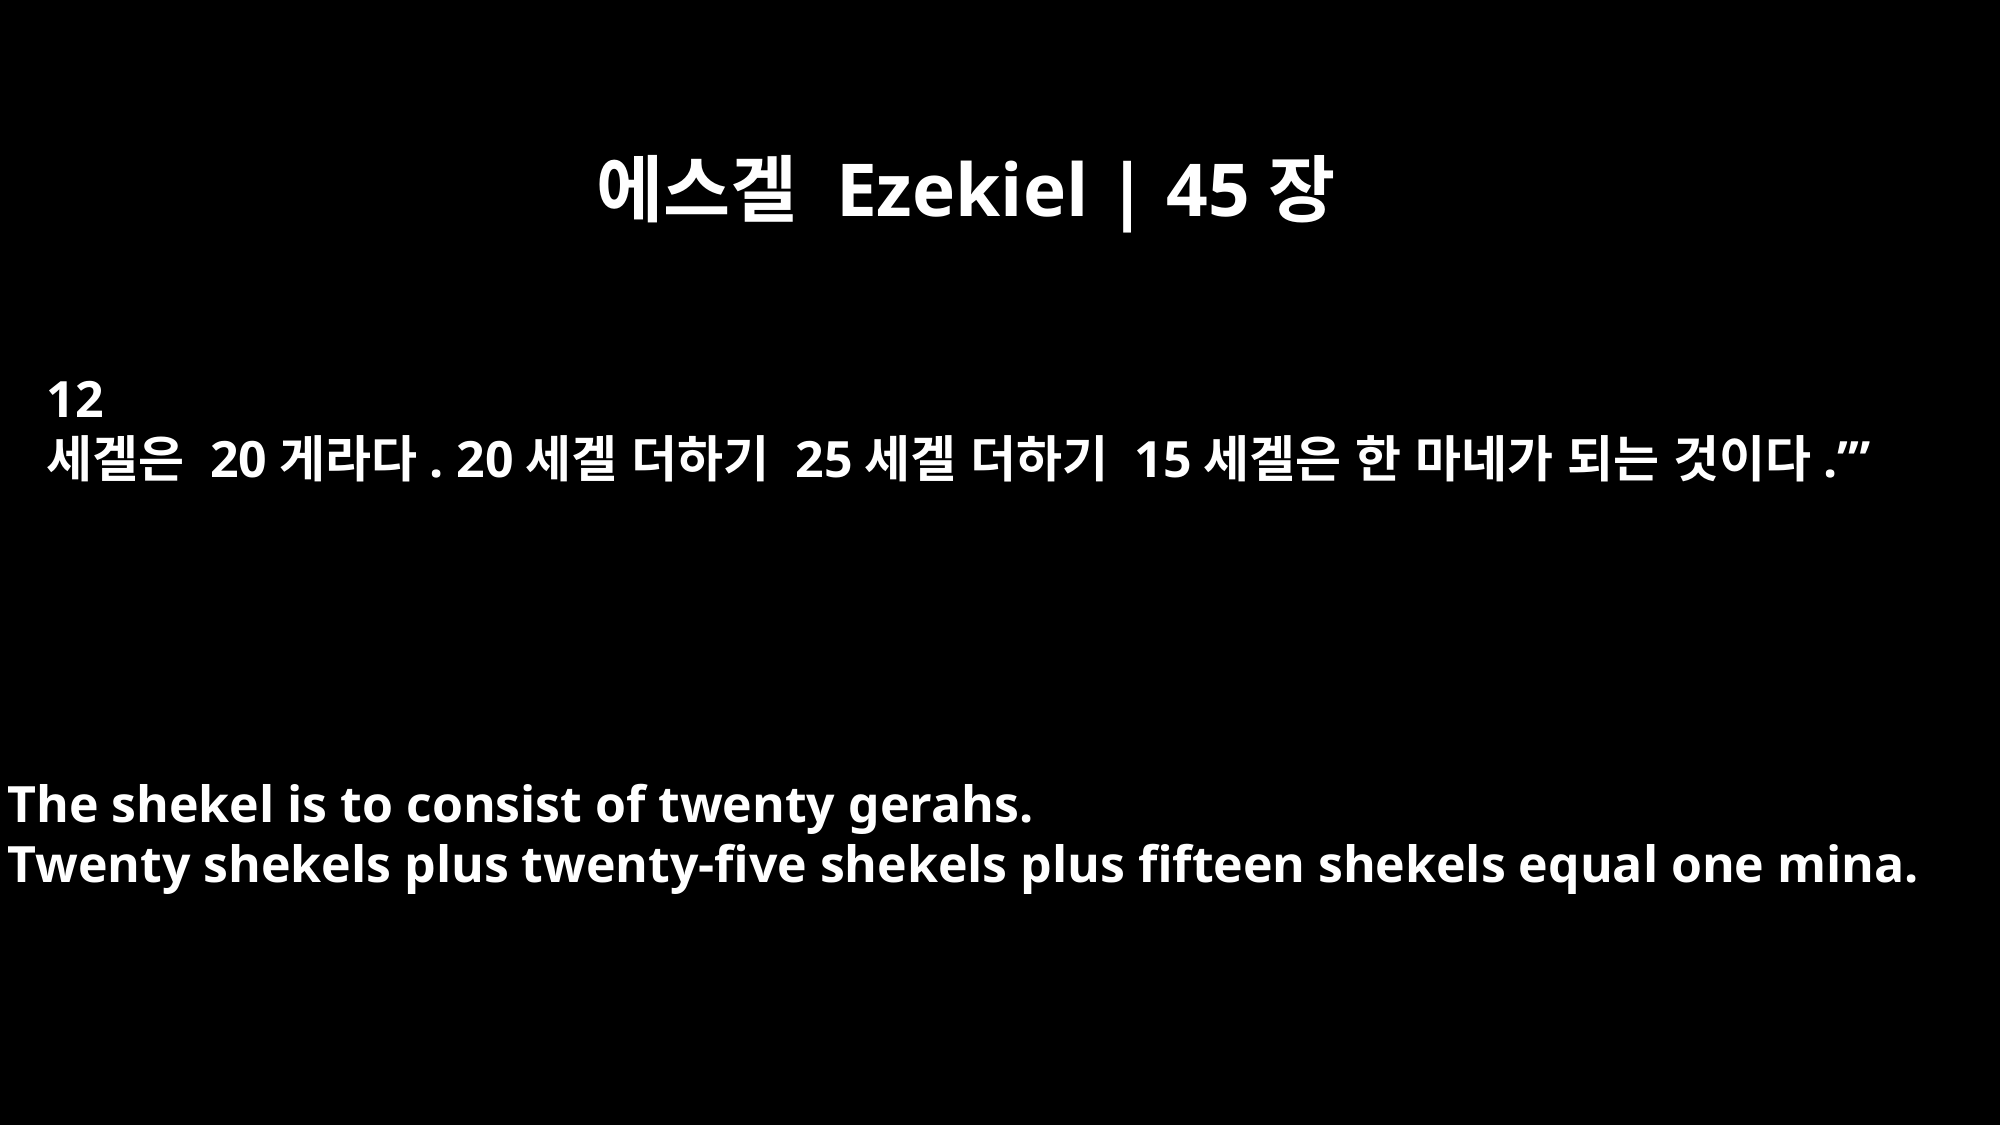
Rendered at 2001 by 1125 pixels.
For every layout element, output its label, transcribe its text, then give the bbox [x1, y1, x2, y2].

text_box 12 세겔은 20게라다. 20세겔 더하기 25세겔 더하기 15세겔은 한 마네가 되는 것이다.’” [31, 359, 1886, 495]
text_box The shekel is to consist of twenty gerahs. Twenty shekels plus twenty-five shekels plus fifteen shekels equal one mina. [0, 764, 1935, 900]
text_box 에스겔 Ezekiel | 45장 [581, 136, 1351, 239]
